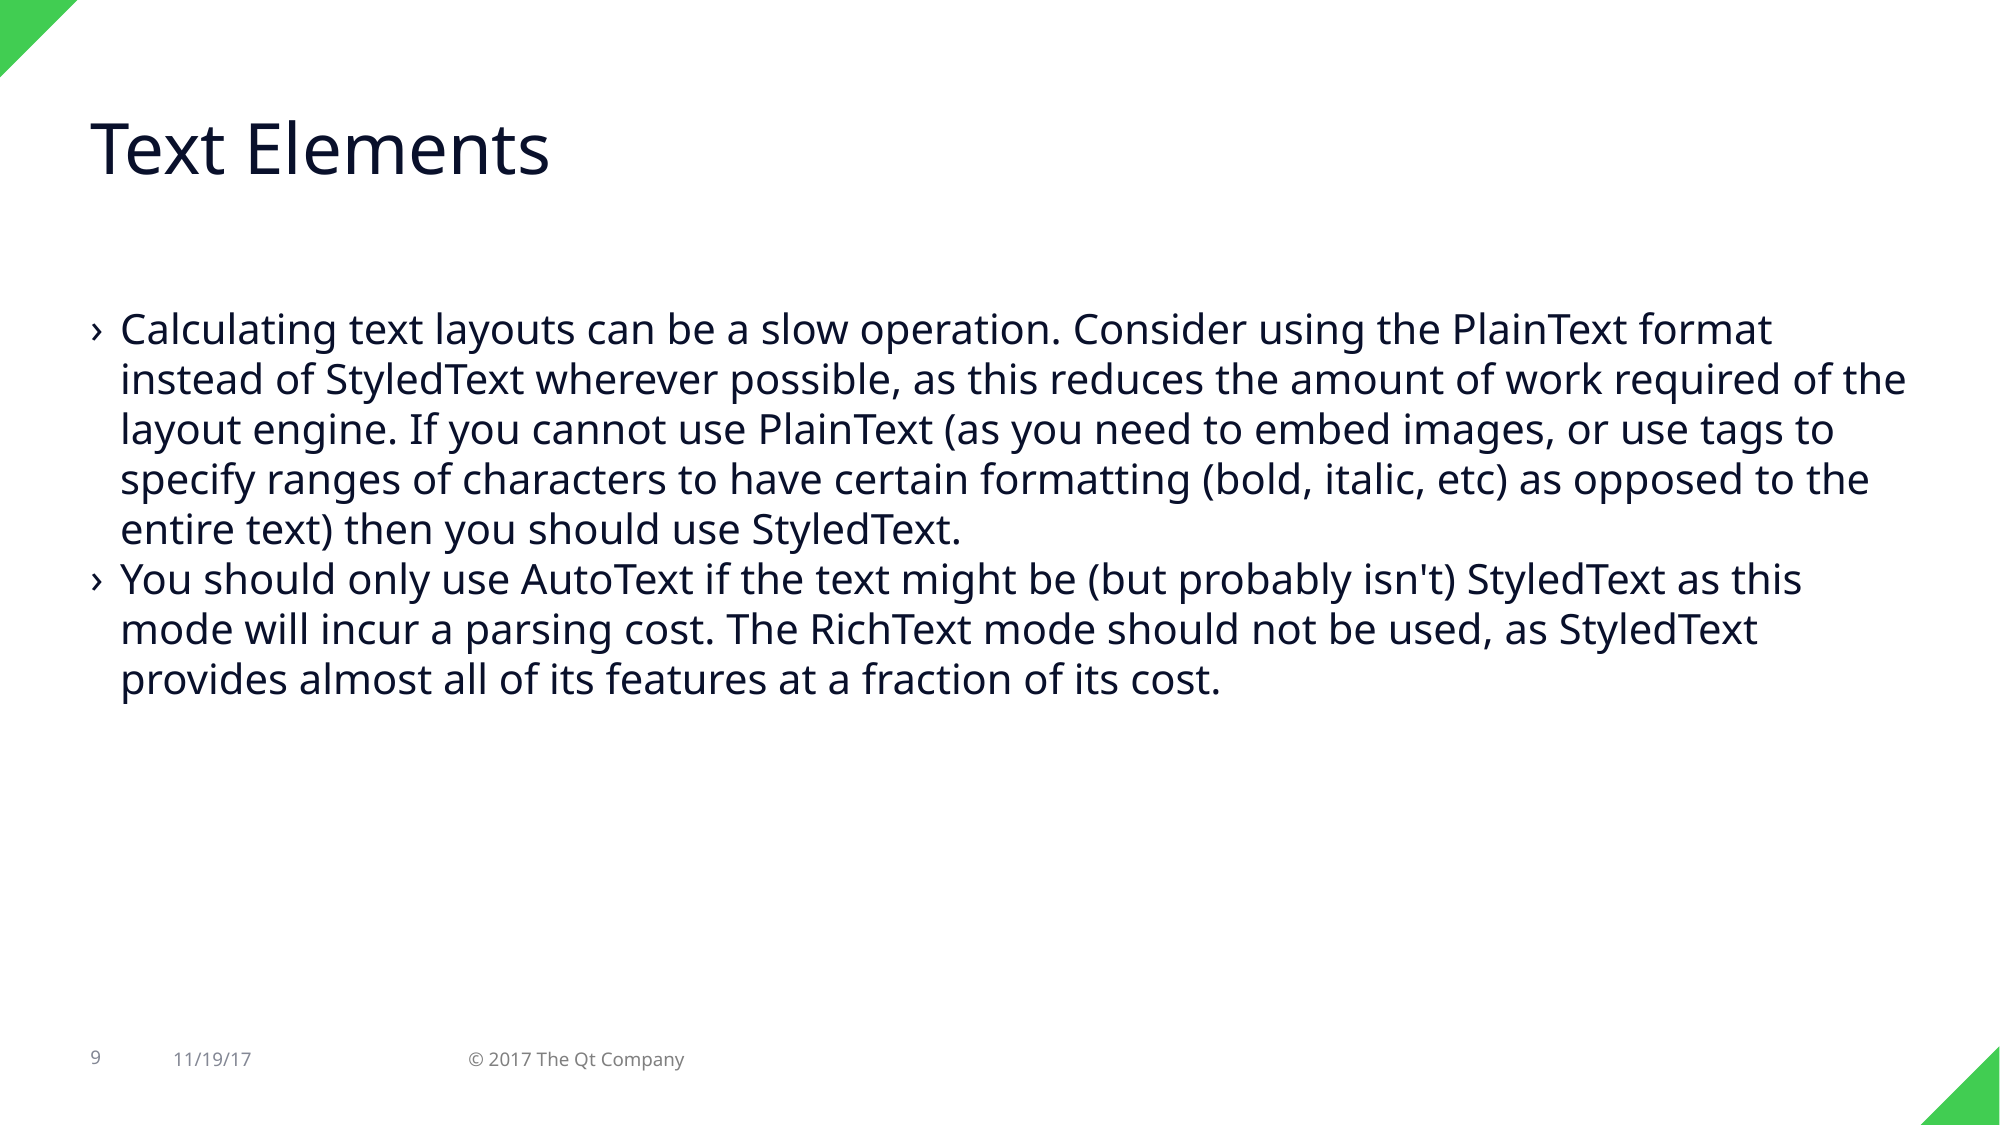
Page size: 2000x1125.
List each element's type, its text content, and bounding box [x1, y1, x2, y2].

text_box 11/19/17 [173, 1046, 468, 1071]
text_box 9 [90, 1046, 173, 1071]
text_box Calculating text layouts can be a slow operation. Consider using the PlainText format instead of StyledText wherever possible, as this reduces the amount of work required of the layout engine. If you cannot use PlainText (as you need to embed images, or use tags to specify ranges of characters to have certain formatting (bold, italic, etc) as opposed to the entire text) then you should use StyledText. You should only use AutoText if the text might be (but probably isn't) StyledText as this mode will incur a parsing cost. The RichText mode should not be used, as StyledText provides almost all of its features at a fraction of its cost. [90, 302, 1910, 1012]
text_box Text Elements [90, 113, 1910, 268]
text_box © 2017 The Qt Company [468, 1046, 1909, 1071]
